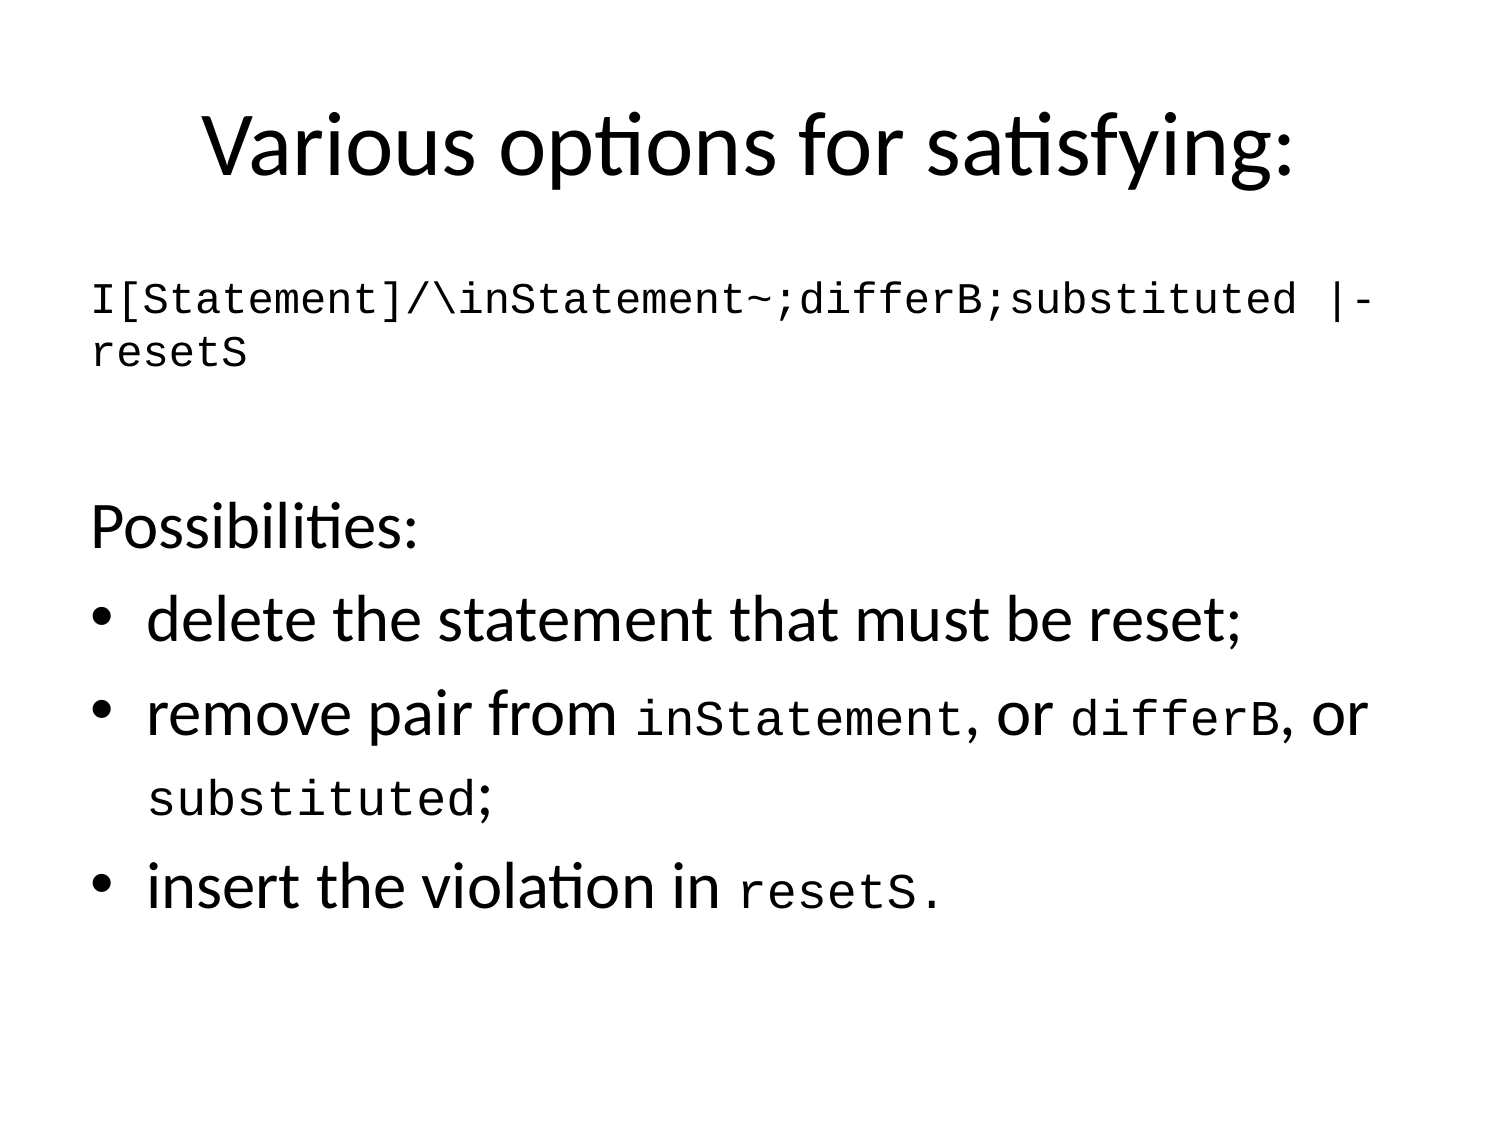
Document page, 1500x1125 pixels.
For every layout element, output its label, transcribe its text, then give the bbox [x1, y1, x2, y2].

title Various options for satisfying: [75, 45, 1425, 233]
list I[Statement]/\inStatement~;differB;substituted |- resetS Possibilities: delete the statement that must be reset; remove pair from inStatement, or differB, or substituted; insert the violation in resetS. [75, 262, 1425, 1005]
